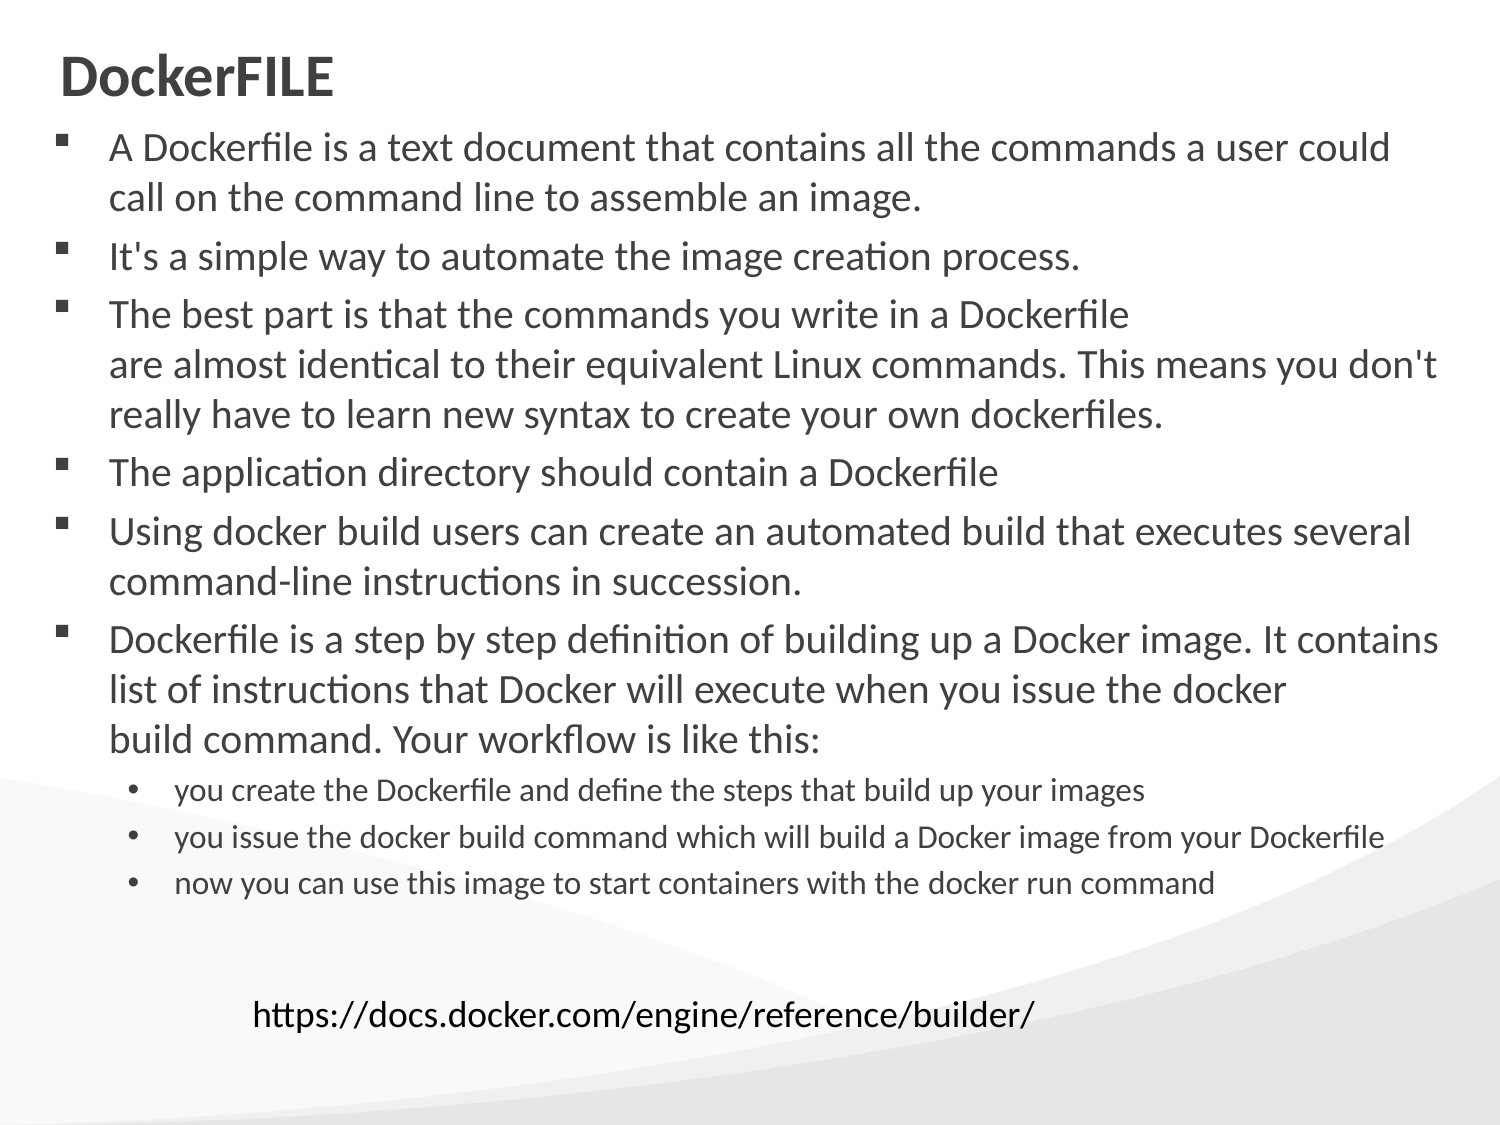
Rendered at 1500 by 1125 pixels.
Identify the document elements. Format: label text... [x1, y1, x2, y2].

title DockerFILE [45, 24, 1450, 112]
picture [0, 0, 1500, 1125]
list A Dockerfile is a text document that contains all the commands a user could call on the command line to assemble an image. It's a simple way to automate the image creation process. The best part is that the commands you write in a Dockerfile are almost identical to their equivalent Linux commands. This means you don't really have to learn new syntax to create your own dockerfiles. The application directory should contain a Dockerfile Using docker build users can create an automated build that executes several command-line instructions in succession. Dockerfile is a step by step definition of building up a Docker image. It contains list of instructions that Docker will execute when you issue the docker build command. Your workflow is like this: you create the Dockerfile and define the steps that build up your images you issue the docker build command which will build a Docker image from your Dockerfile now you can use this image to start containers with the docker run command [37, 112, 1463, 1075]
text_box https://docs.docker.com/engine/reference/builder/ [237, 982, 1075, 1042]
